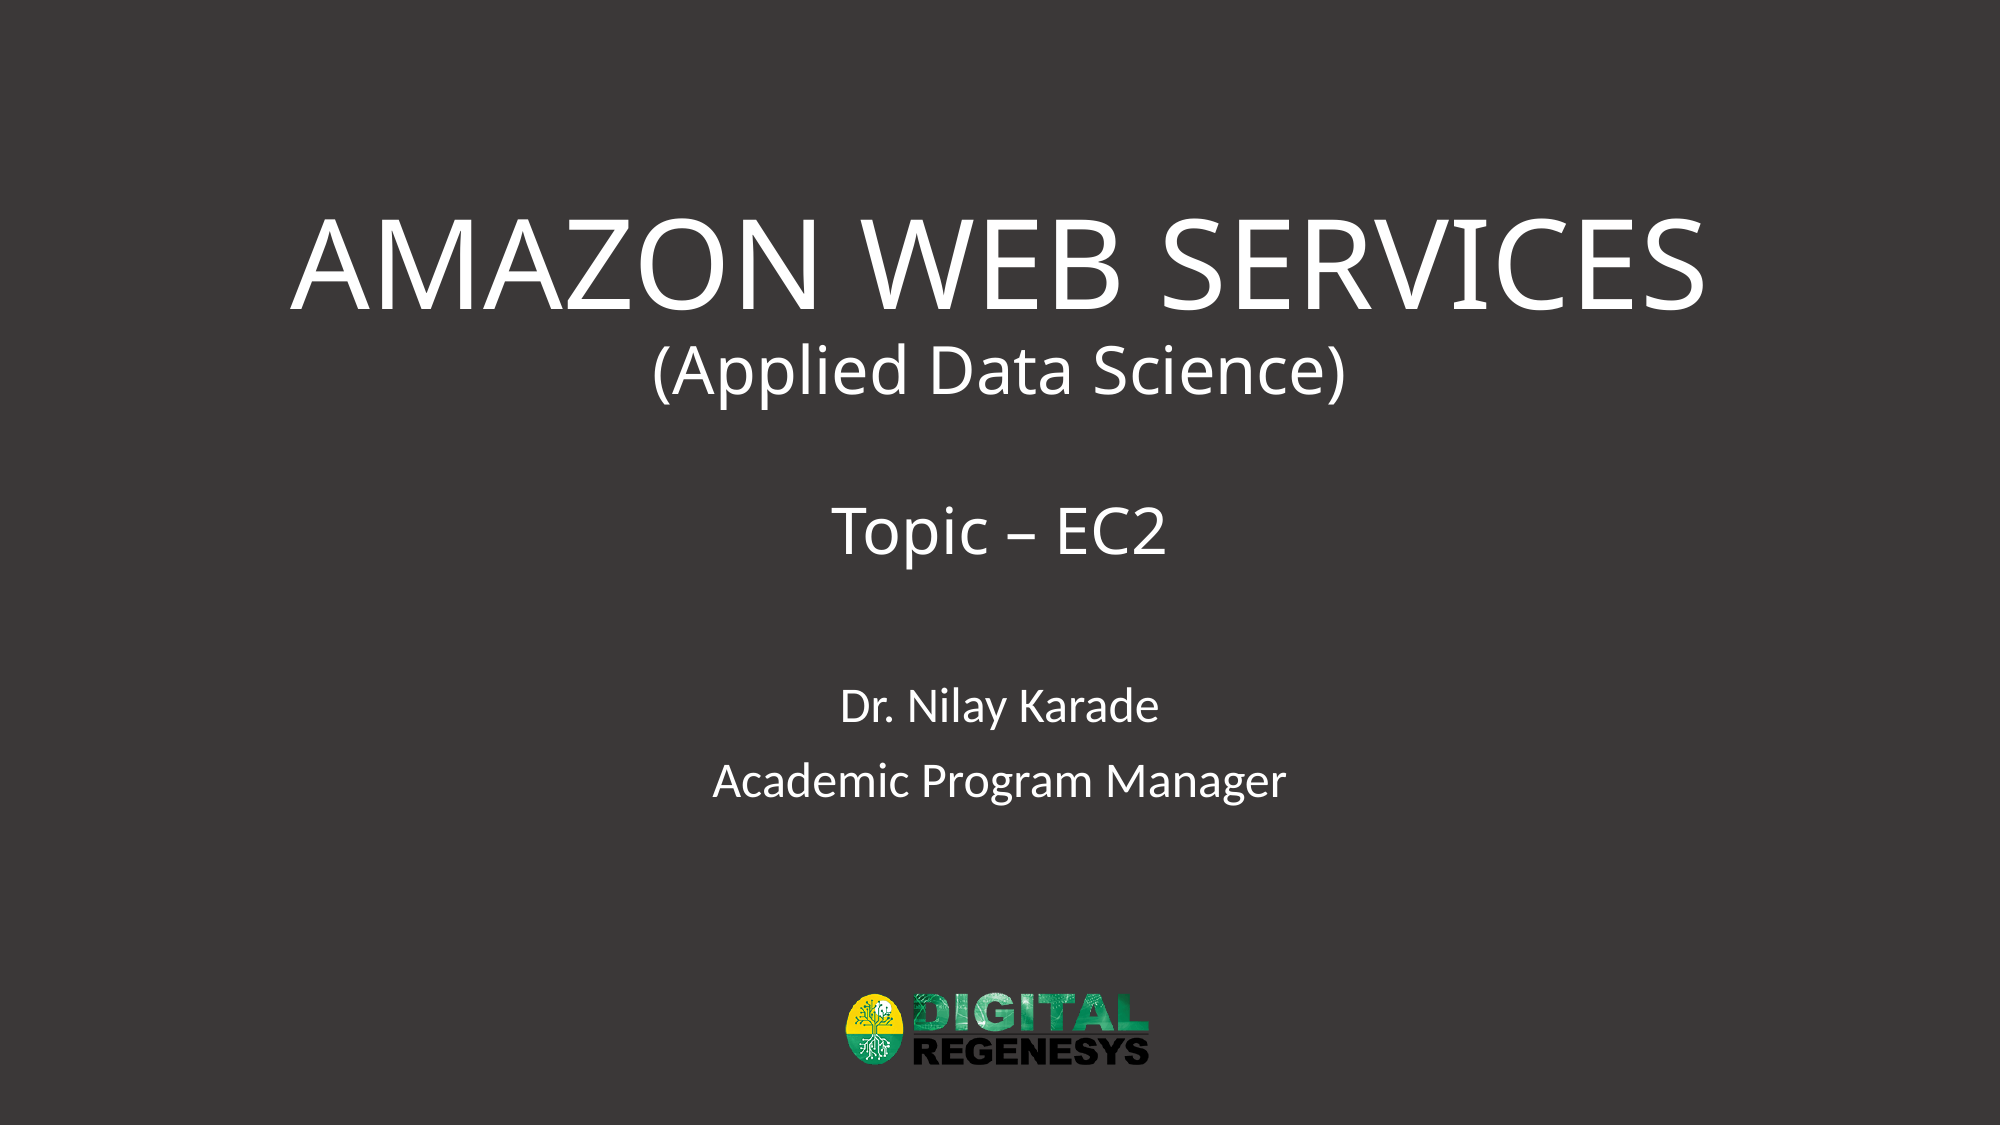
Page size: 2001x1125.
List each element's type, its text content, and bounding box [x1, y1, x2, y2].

title AMAZON WEB SERVICES (Applied Data Science) Topic – EC2 [249, 184, 1750, 576]
picture [845, 989, 1155, 1068]
subtitle Dr. Nilay Karade Academic Program Manager [249, 590, 1750, 863]
